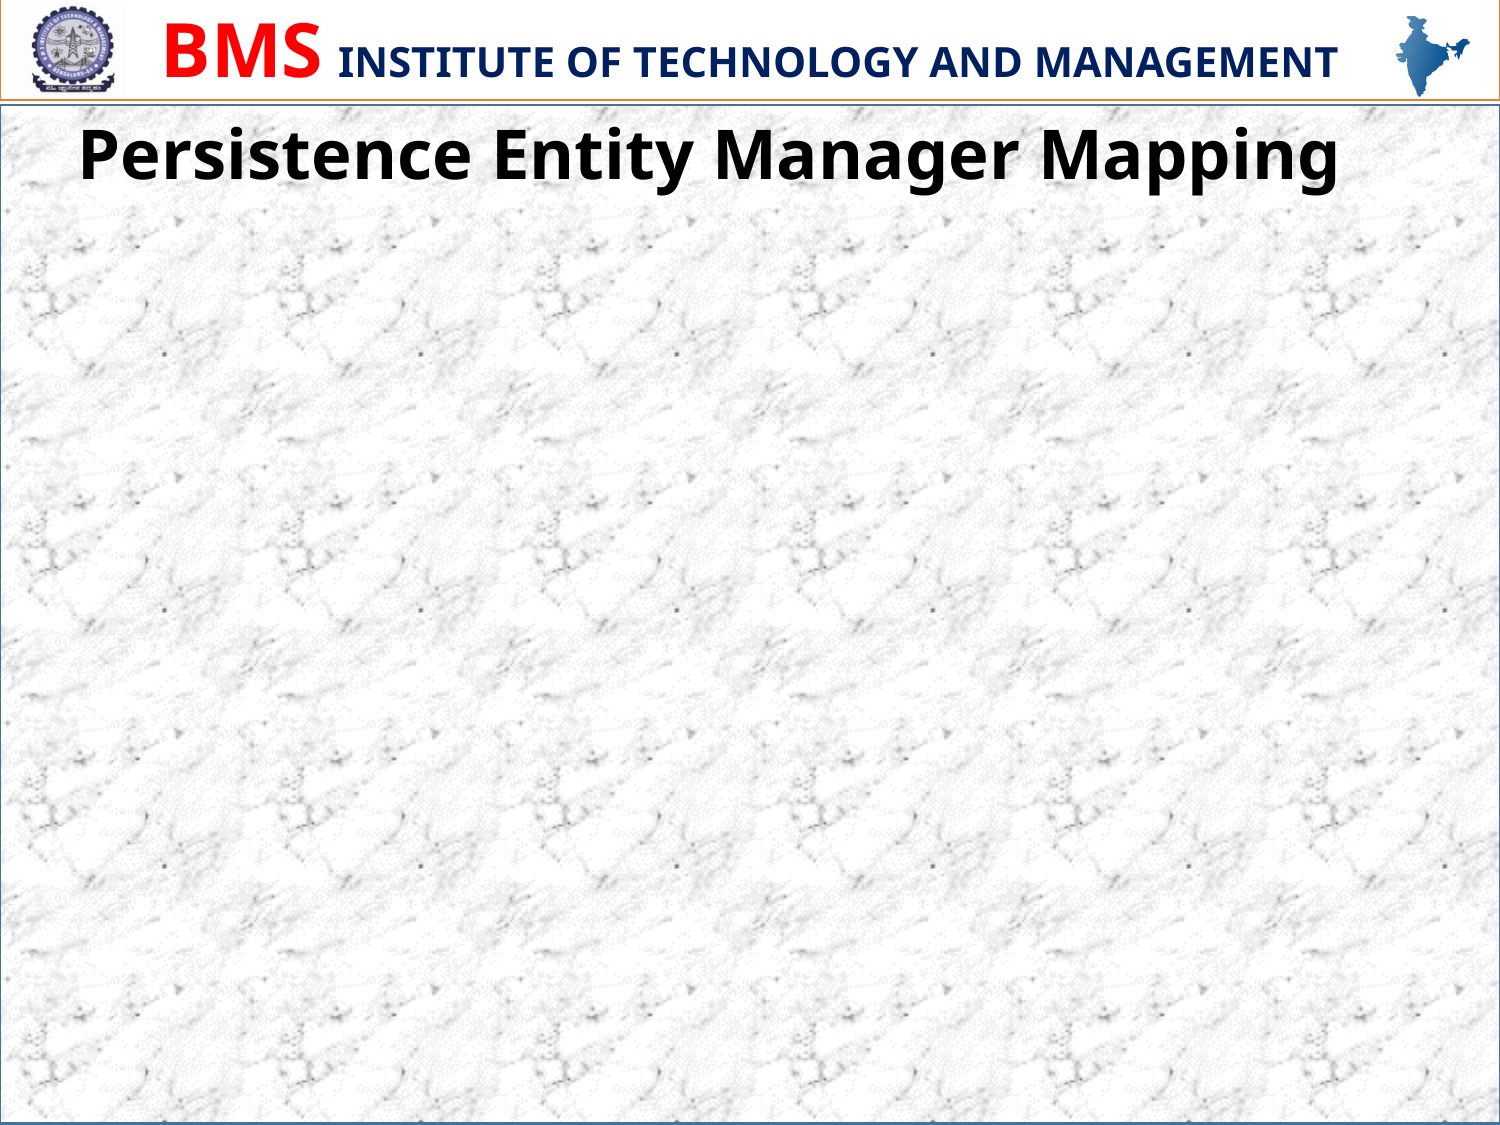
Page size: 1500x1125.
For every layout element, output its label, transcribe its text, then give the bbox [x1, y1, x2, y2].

title Persistence Entity Manager Mapping [62, 112, 1413, 193]
picture [1, 106, 1499, 1122]
picture [22, 2, 126, 98]
picture [1395, 16, 1471, 98]
